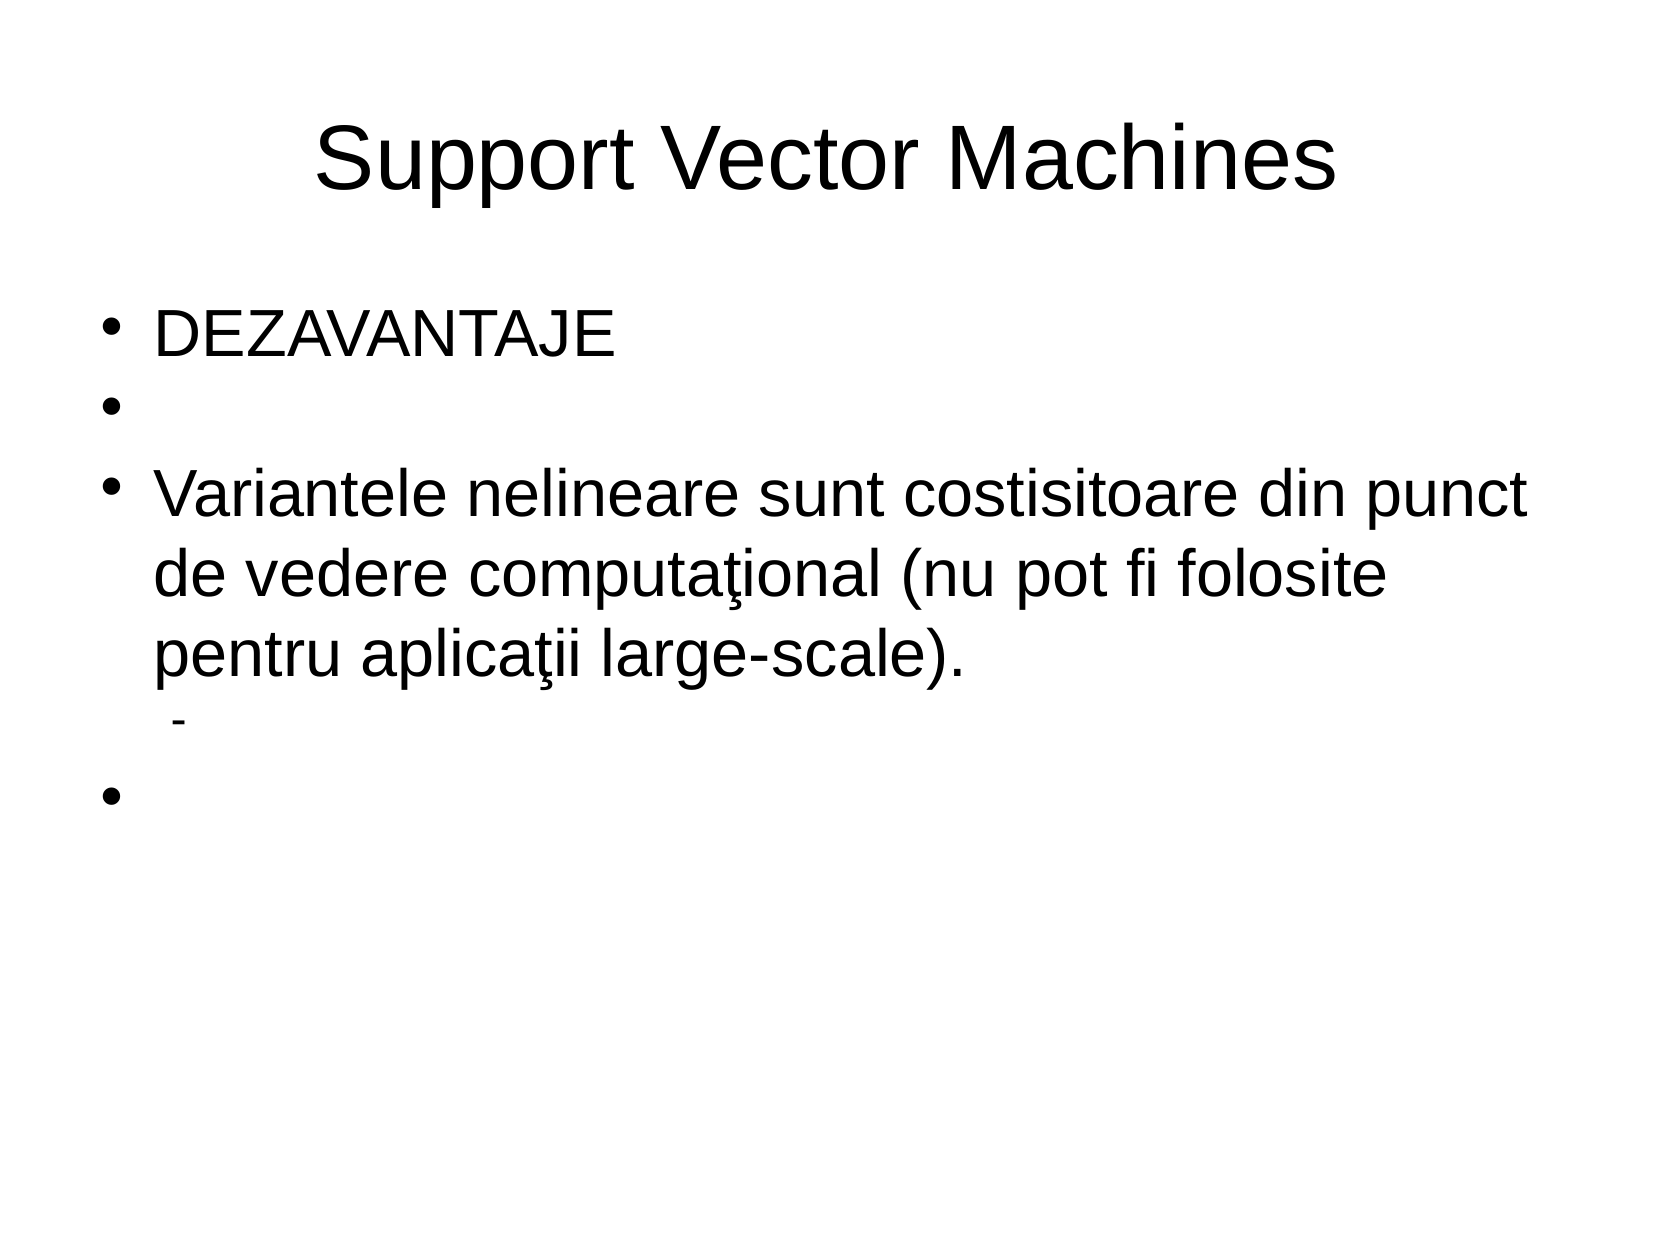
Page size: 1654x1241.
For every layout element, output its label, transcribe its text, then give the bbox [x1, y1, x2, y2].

text_box Support Vector Machines [82, 49, 1571, 257]
text_box DEZAVANTAJE Variantele nelineare sunt costisitoare din punct de vedere computaţional (nu pot fi folosite pentru aplicaţii large-scale). [82, 290, 1571, 1010]
